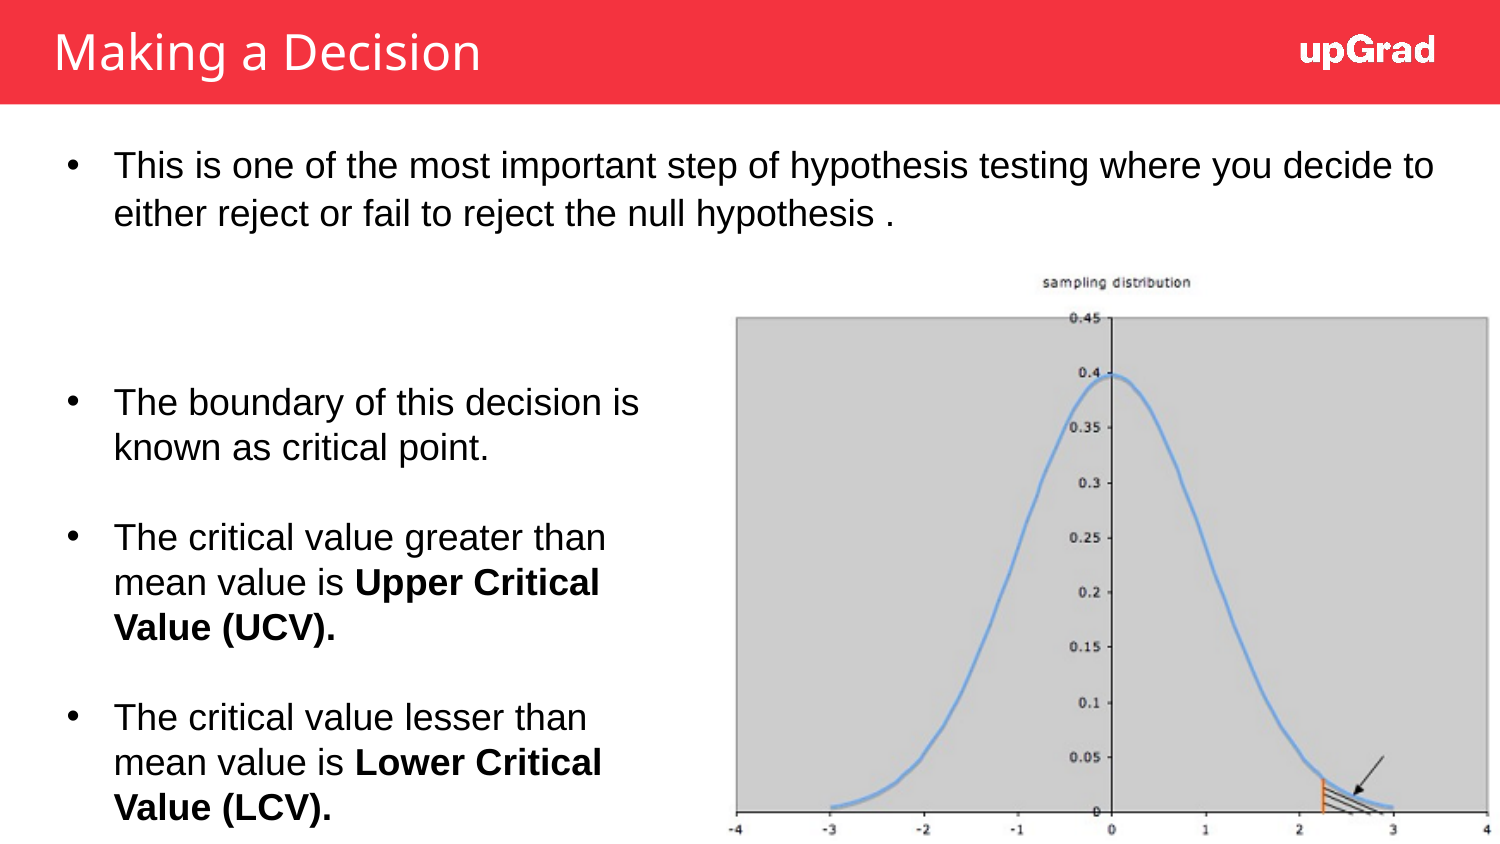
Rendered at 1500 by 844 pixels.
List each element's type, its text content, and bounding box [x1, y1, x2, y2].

text_box [1300, 34, 1435, 71]
text_box This is one of the most important step of hypothesis testing where you decide to either reject or fail to reject the null hypothesis . [51, 124, 1500, 835]
text_box [0, 0, 1500, 105]
picture [726, 257, 1500, 841]
text_box The boundary of this decision is known as critical point. The critical value greater than mean value is Upper Critical Value (UCV). The critical value lesser than mean value is Lower Critical Value (LCV). [51, 370, 696, 836]
title Making a Decision [51, 18, 697, 83]
